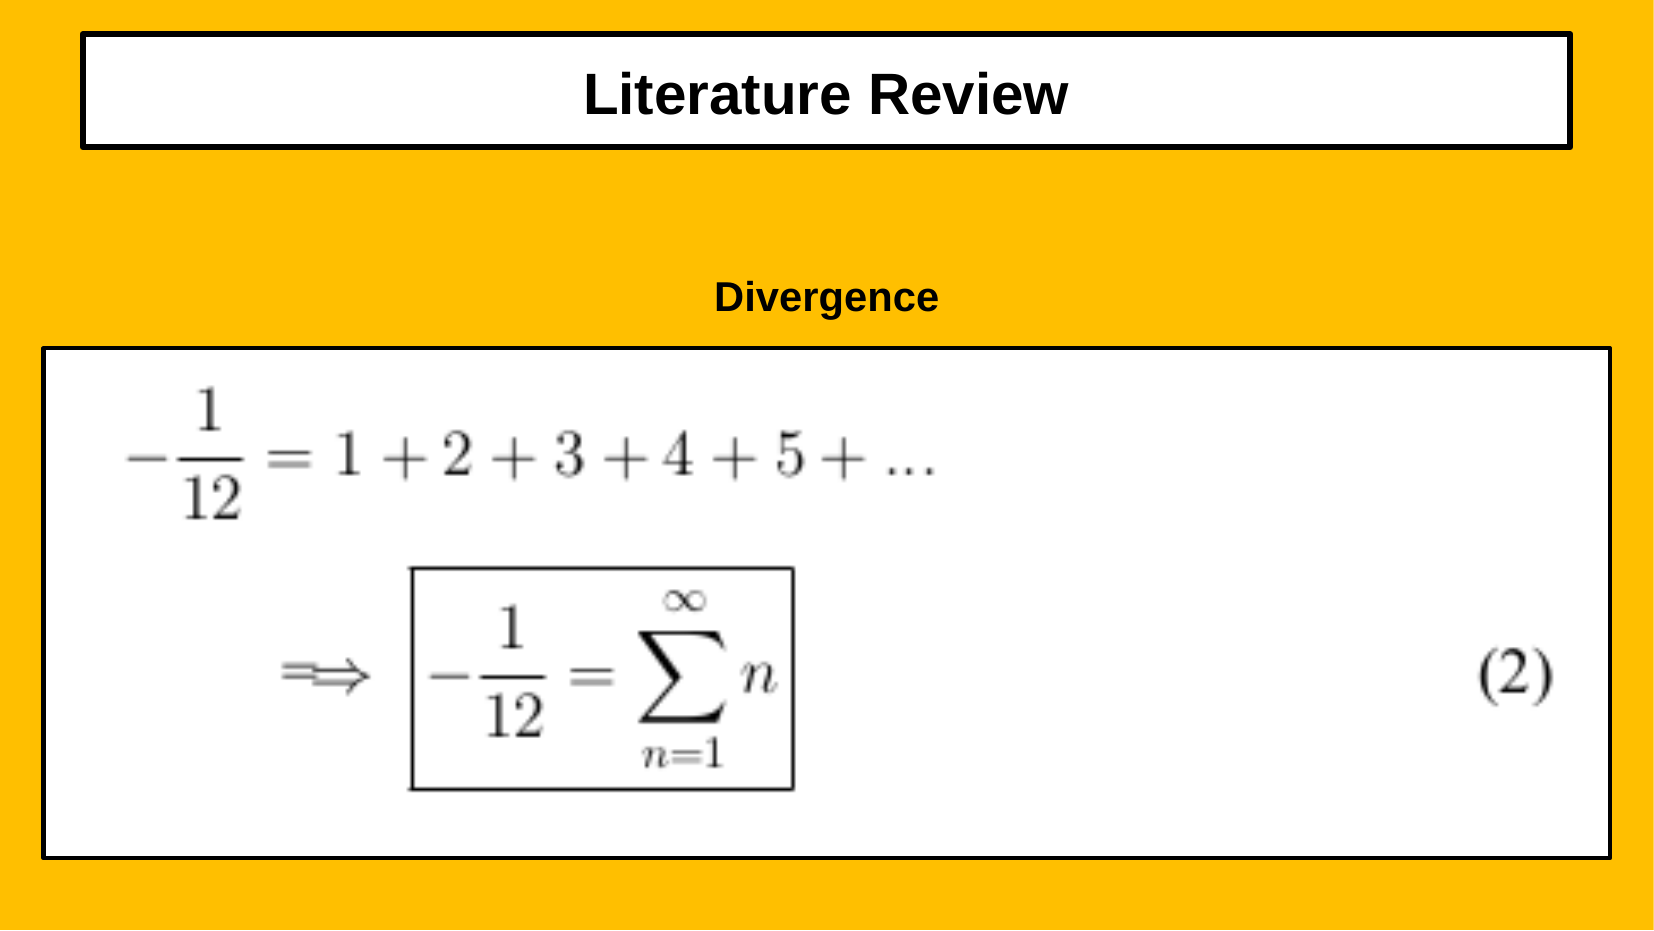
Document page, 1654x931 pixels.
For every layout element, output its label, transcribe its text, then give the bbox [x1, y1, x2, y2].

picture [45, 349, 1609, 857]
title Literature Review [82, 34, 1571, 148]
text_box Divergence [189, 241, 1465, 349]
